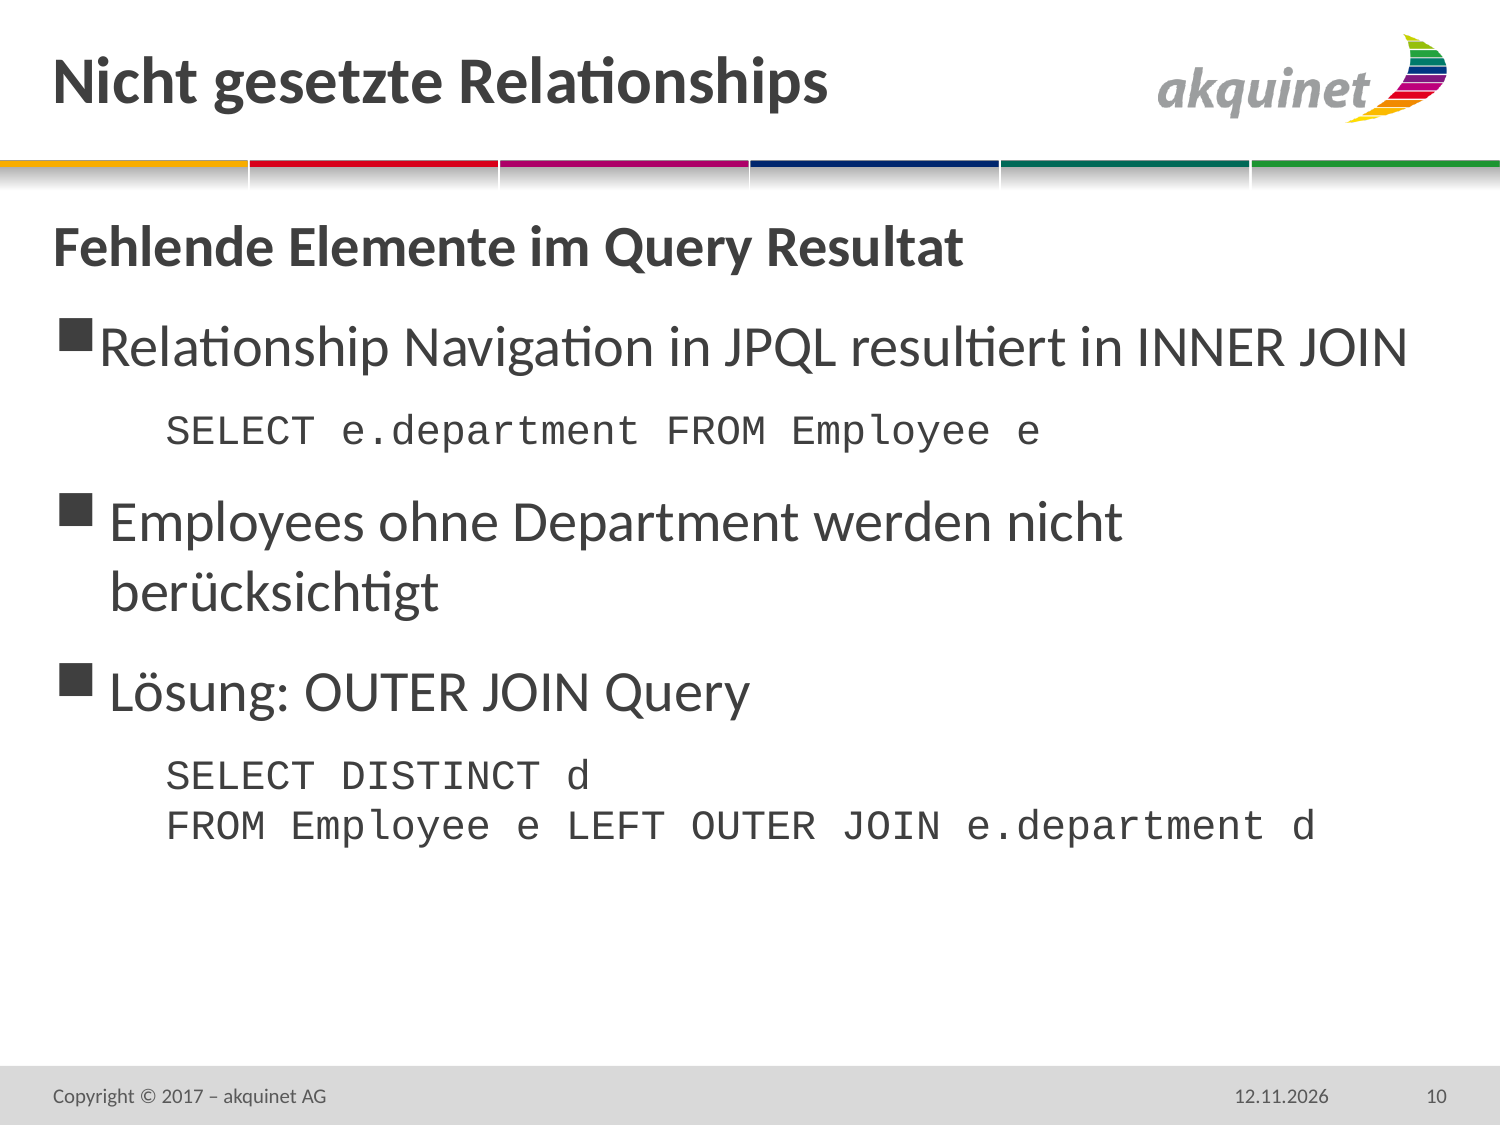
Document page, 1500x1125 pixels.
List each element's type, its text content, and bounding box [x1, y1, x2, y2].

title Nicht gesetzte Relationships [52, 20, 1118, 141]
slide_number 10 [1387, 1082, 1448, 1109]
list Fehlende Elemente im Query Resultat Relationship Navigation in JPQL resultiert in INNER JOIN SELECT e.department FROM Employee e Employees ohne Department werden nicht berücksichtigt Lösung: OUTER JOIN Query SELECT DISTINCT d FROM Employee e LEFT OUTER JOIN e.department d [53, 208, 1447, 1047]
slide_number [1234, 1082, 1385, 1109]
picture [1157, 33, 1447, 123]
footer Copyright © 2017 – akquinet AG [52, 1082, 1188, 1109]
